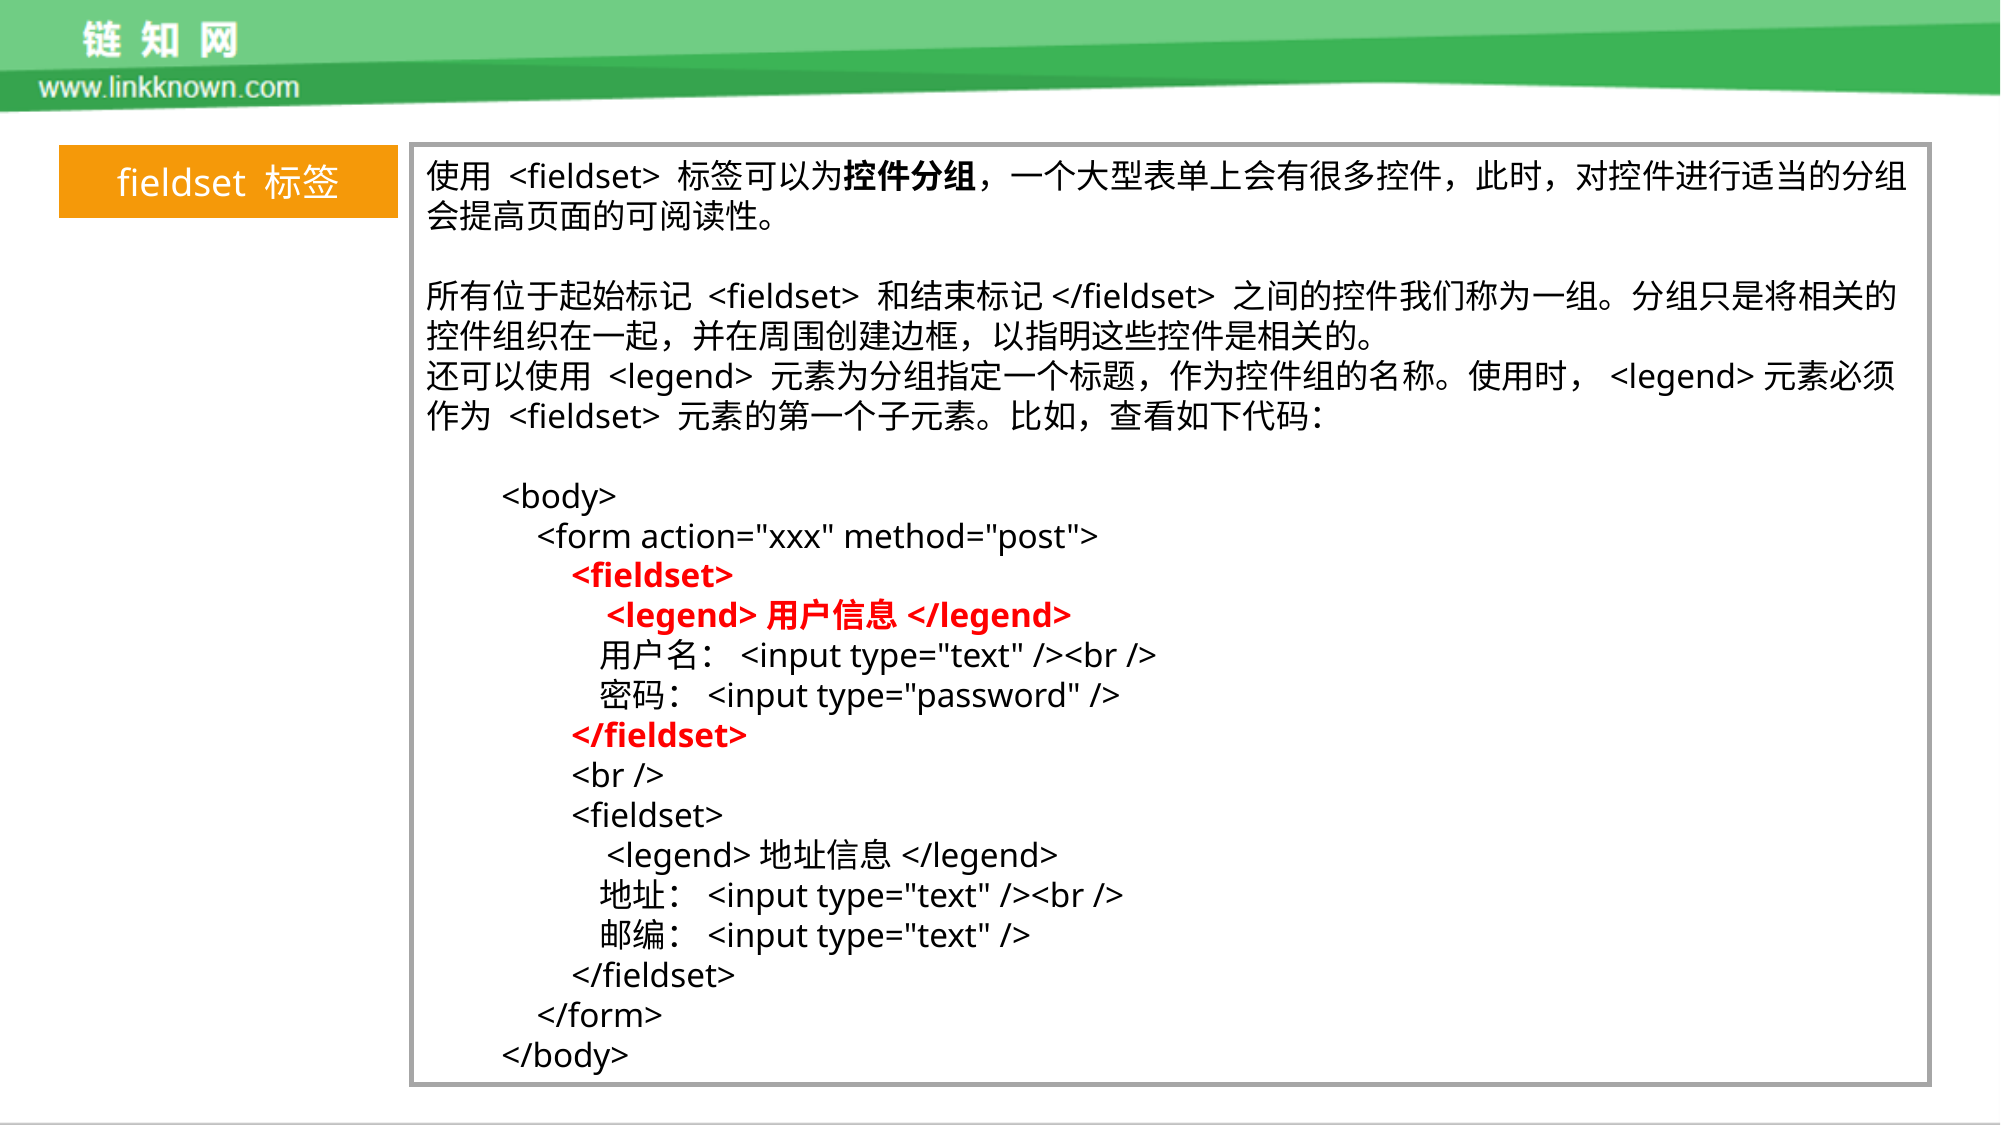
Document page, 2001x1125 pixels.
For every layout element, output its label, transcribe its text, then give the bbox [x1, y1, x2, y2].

text_box 使用 <fieldset> 标签可以为控件分组，一个大型表单上会有很多控件，此时，对控件进行适当的分组会提高页面的可阅读性。 所有位于起始标记 <fieldset> 和结束标记</fieldset> 之间的控件我们称为一组。分组只是将相关的控件组织在一起，并在周围创建边框，以指明这些控件是相关的。 还可以使用 <legend> 元素为分组指定一个标题，作为控件组的名称。使用时，<legend>元素必须作为 <fieldset> 元素的第一个子元素。比如，查看如下代码： <body> <form action="xxx" method="post"> <fieldset> <legend>用户信息</legend> 用户名：<input type="text" /><br /> 密码：<input type="password" /> </fieldset> <br /> <fieldset> <legend>地址信息</legend> 地址：<input type="text" /><br /> 邮编：<input type="text" /> </fieldset> </form> </body> [411, 143, 1930, 1086]
picture [0, 0, 2001, 1125]
text_box fieldset 标签 [57, 143, 400, 220]
